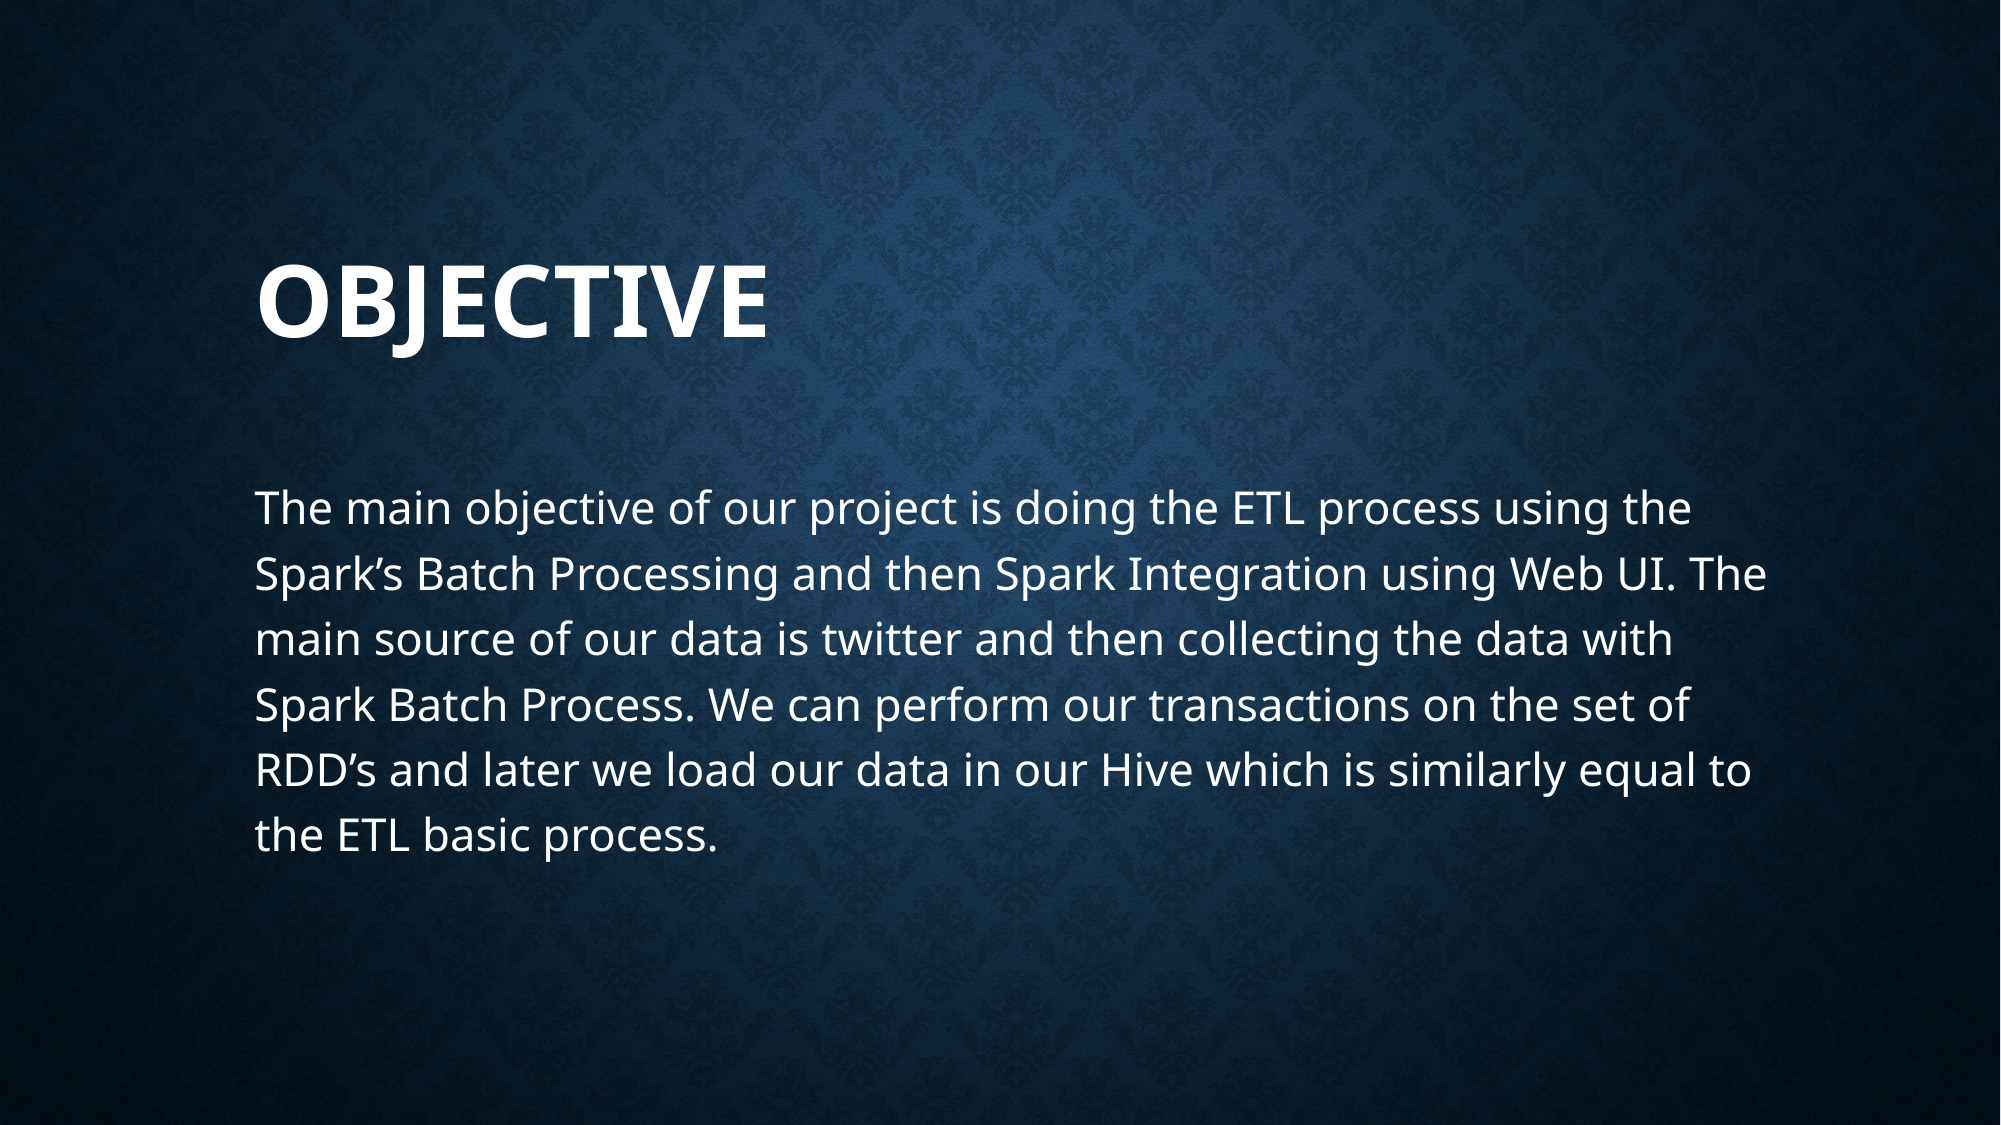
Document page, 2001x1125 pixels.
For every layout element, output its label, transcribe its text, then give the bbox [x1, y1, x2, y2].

title OBJECTIVE [239, 95, 1716, 367]
subtitle The main objective of our project is doing the ETL process using the Spark’s Batch Processing and then Spark Integration using Web UI. The main source of our data is twitter and then collecting the data with Spark Batch Process. We can perform our transactions on the set of RDD’s and later we load our data in our Hive which is similarly equal to the ETL basic process. [239, 460, 1808, 871]
